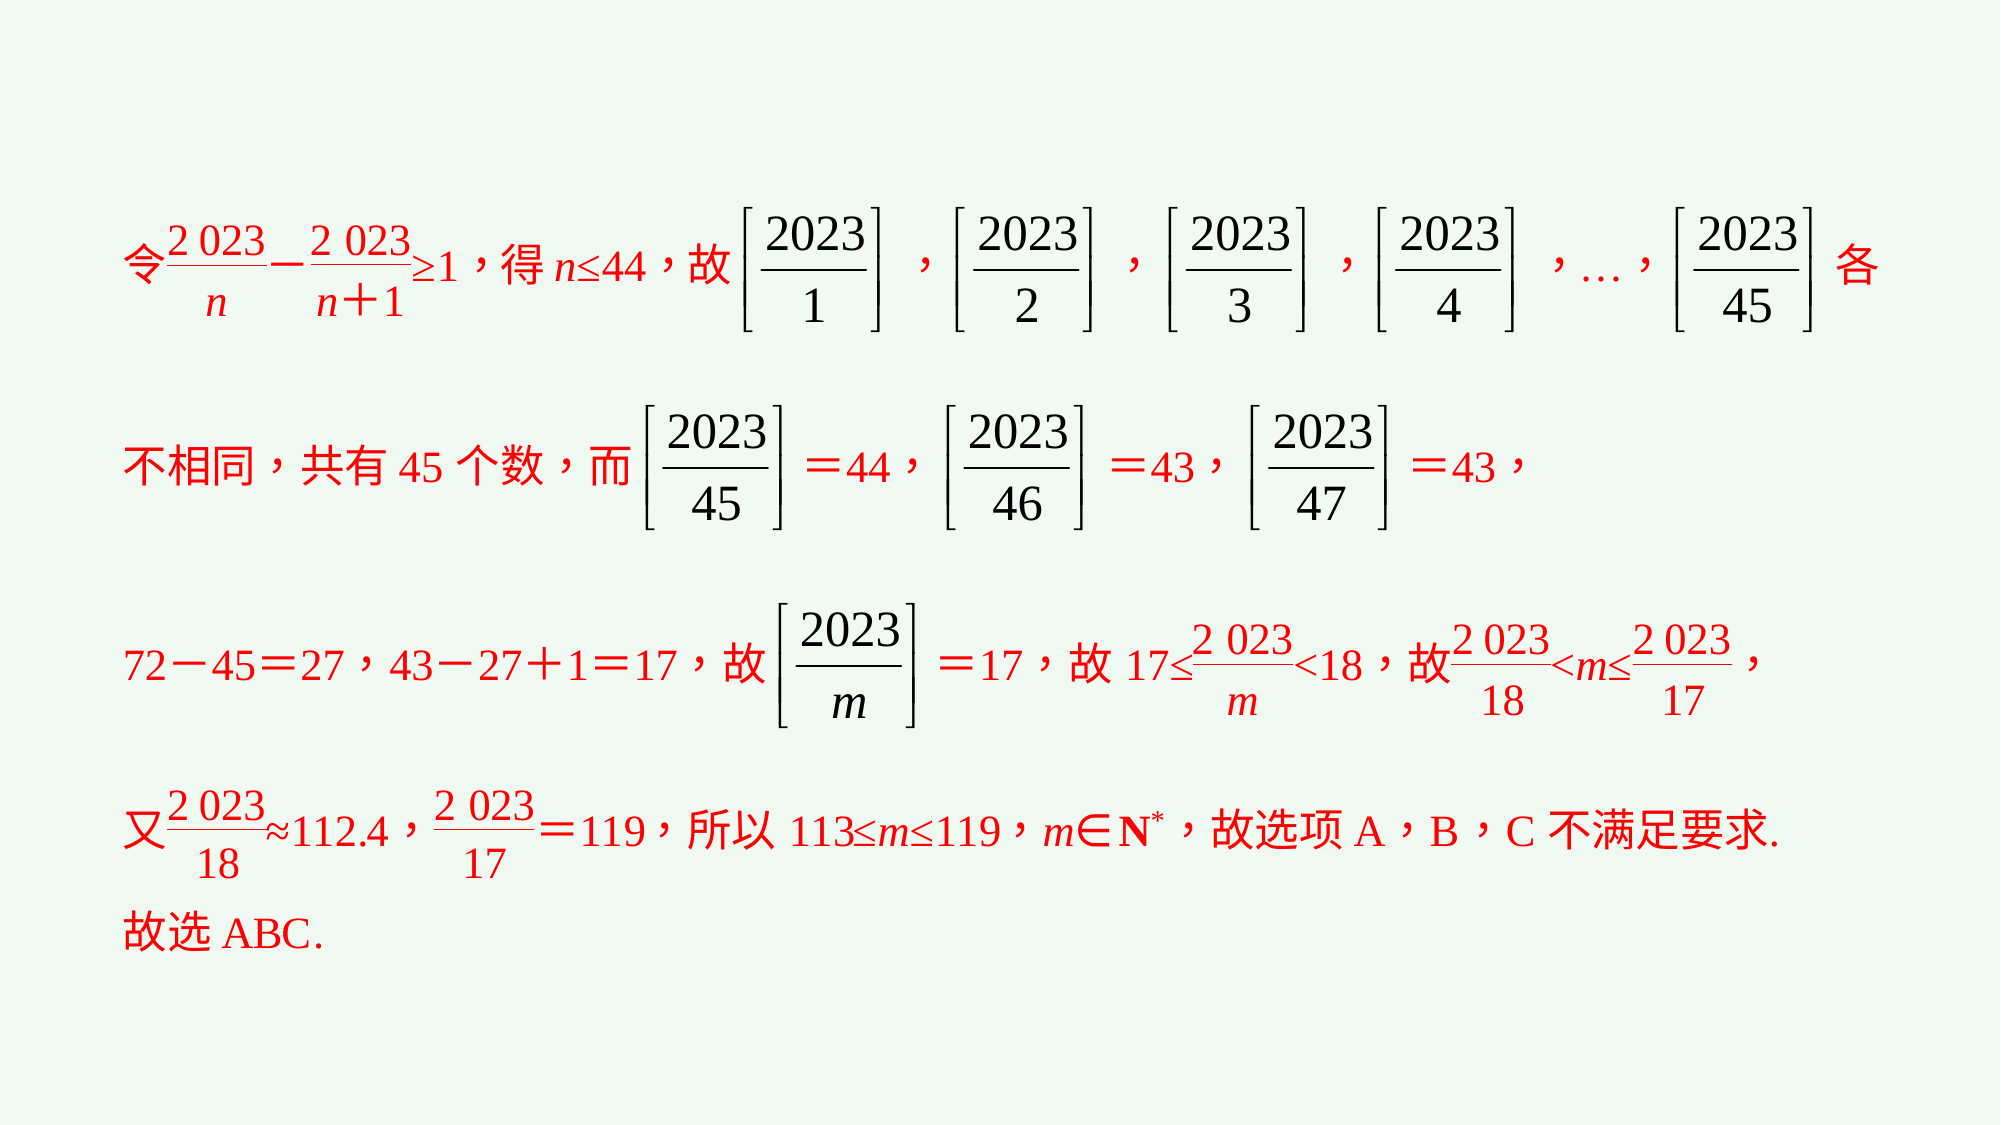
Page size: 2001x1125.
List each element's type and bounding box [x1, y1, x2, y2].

text_box [122, 169, 1881, 968]
